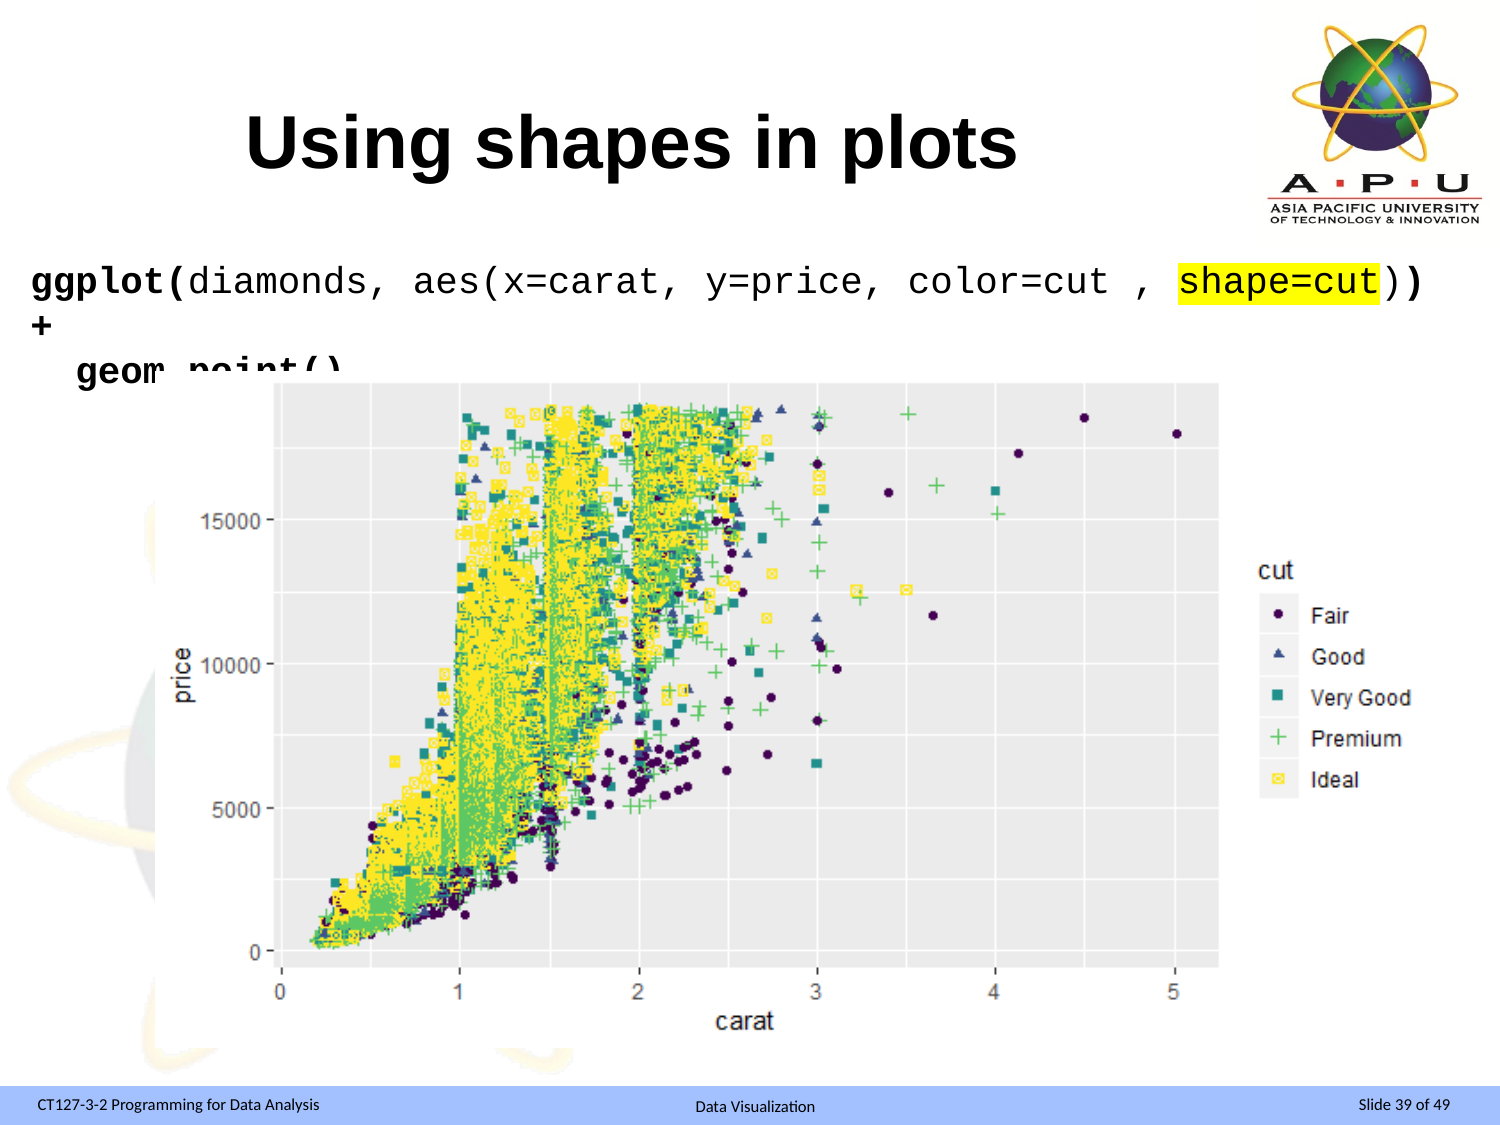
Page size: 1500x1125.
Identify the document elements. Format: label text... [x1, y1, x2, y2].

text_box ggplot(diamonds, aes(x=carat, y=price, color=cut , shape=cut)) + geom_point() [15, 249, 1479, 399]
title Using shapes in plots [15, 45, 1251, 233]
picture [1251, 0, 1500, 249]
picture [154, 371, 1438, 1048]
